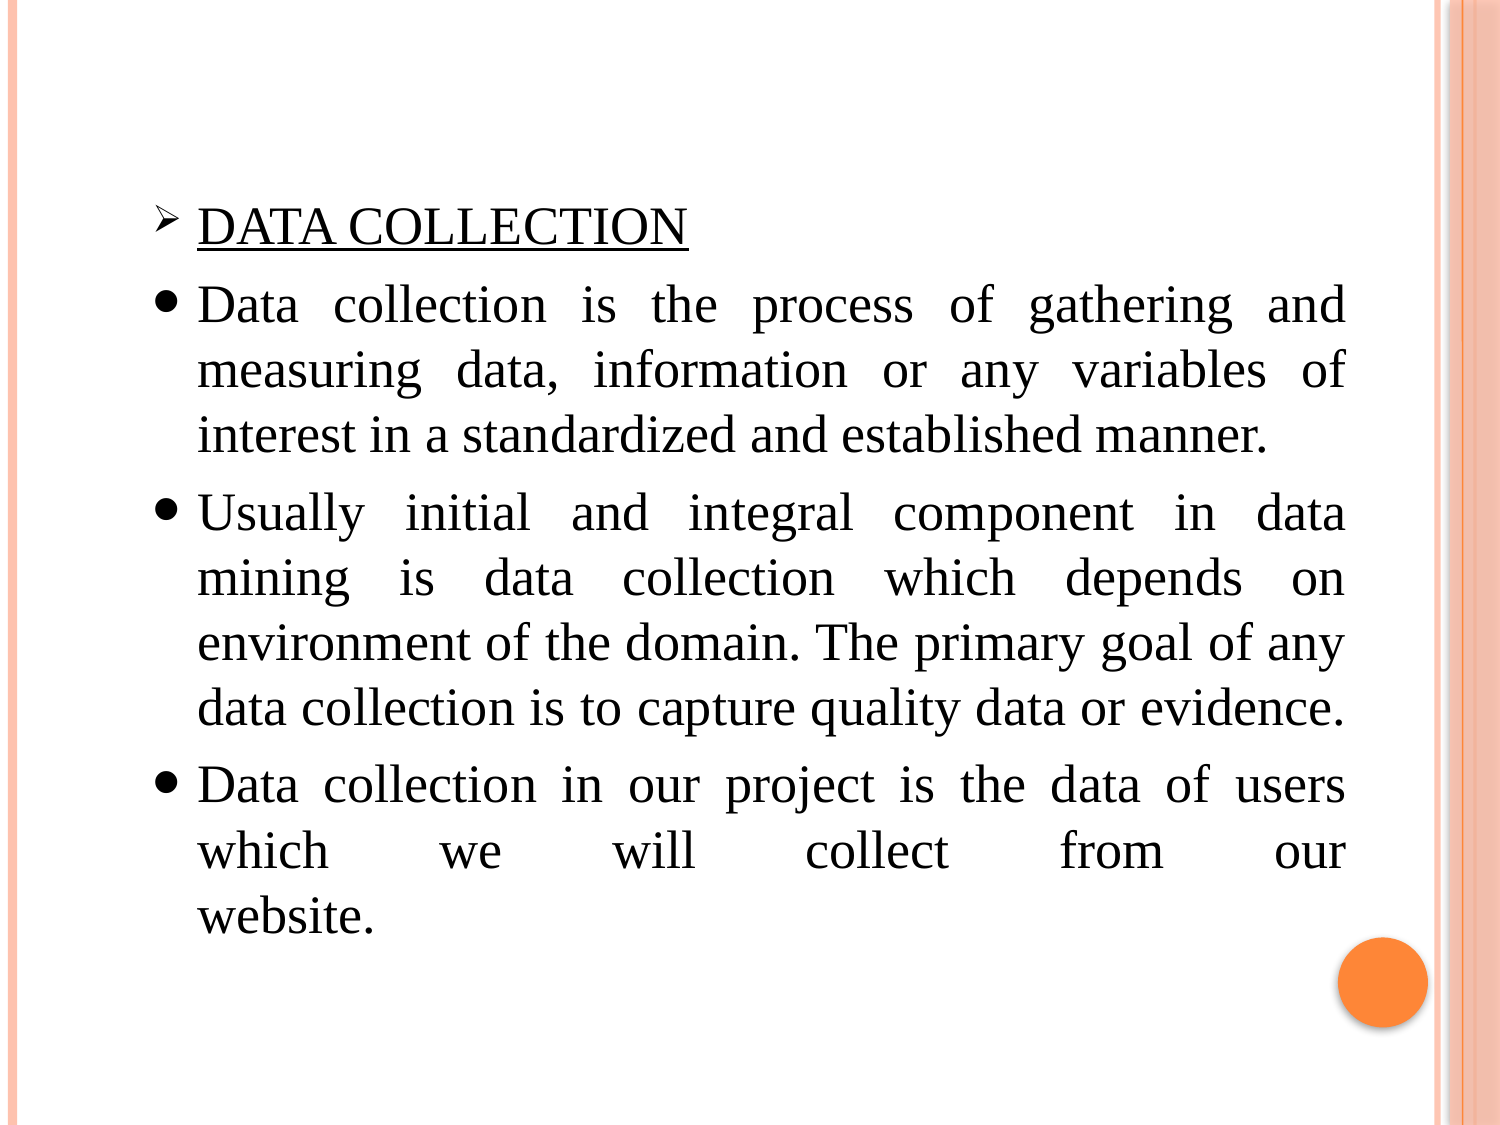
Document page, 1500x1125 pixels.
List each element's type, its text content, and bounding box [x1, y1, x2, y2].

list DATA COLLECTION Data collection is the process of gathering and measuring data, information or any variables of interest in a standardized and established manner. Usually initial and integral component in data mining is data collection which depends on environment of the domain. The primary goal of any data collection is to capture quality data or evidence. Data collection in our project is the data of users which we will collect from our website. [137, 183, 1363, 1121]
